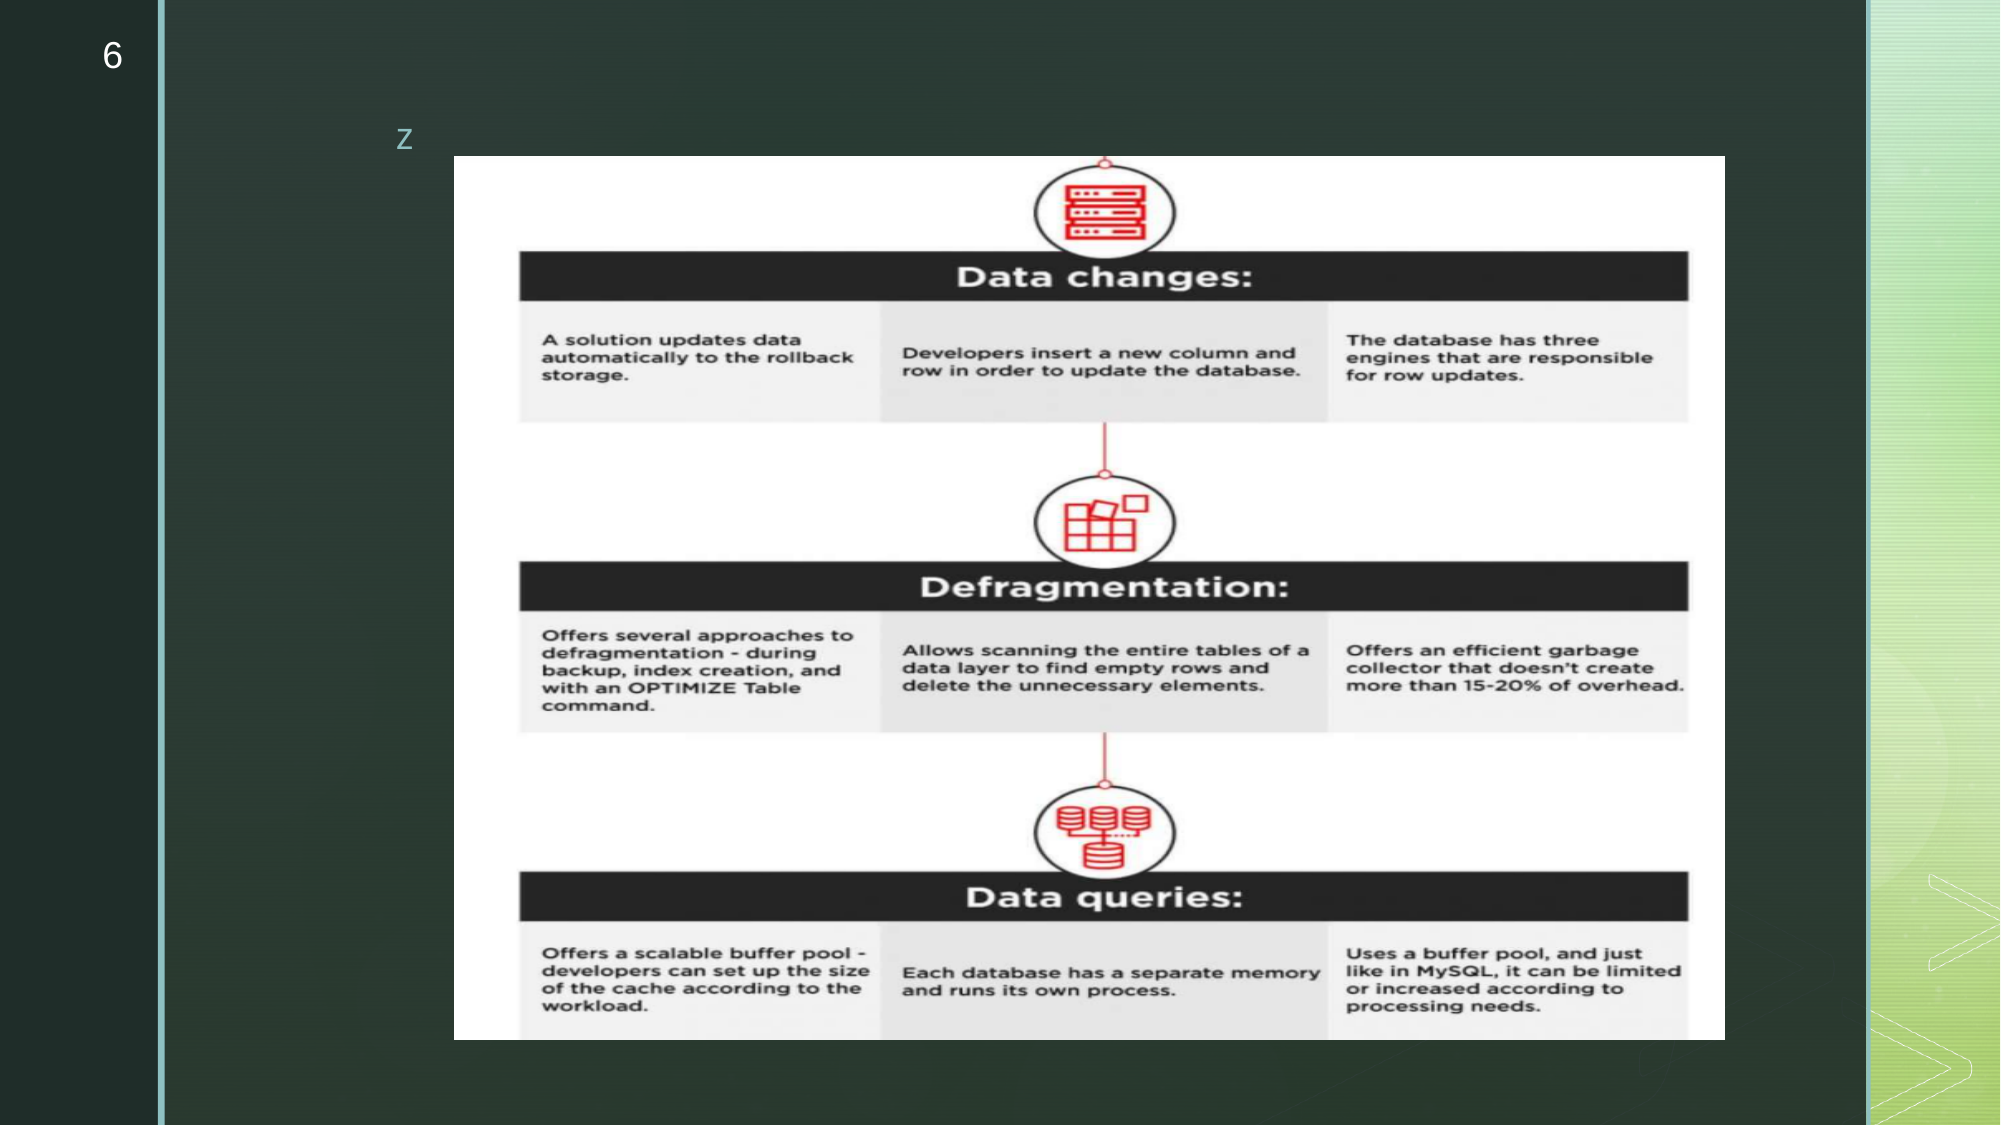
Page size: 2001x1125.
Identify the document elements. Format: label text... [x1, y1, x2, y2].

picture [454, 155, 1726, 1040]
slide_number 6 [25, 26, 131, 80]
picture [1871, 0, 2001, 1125]
